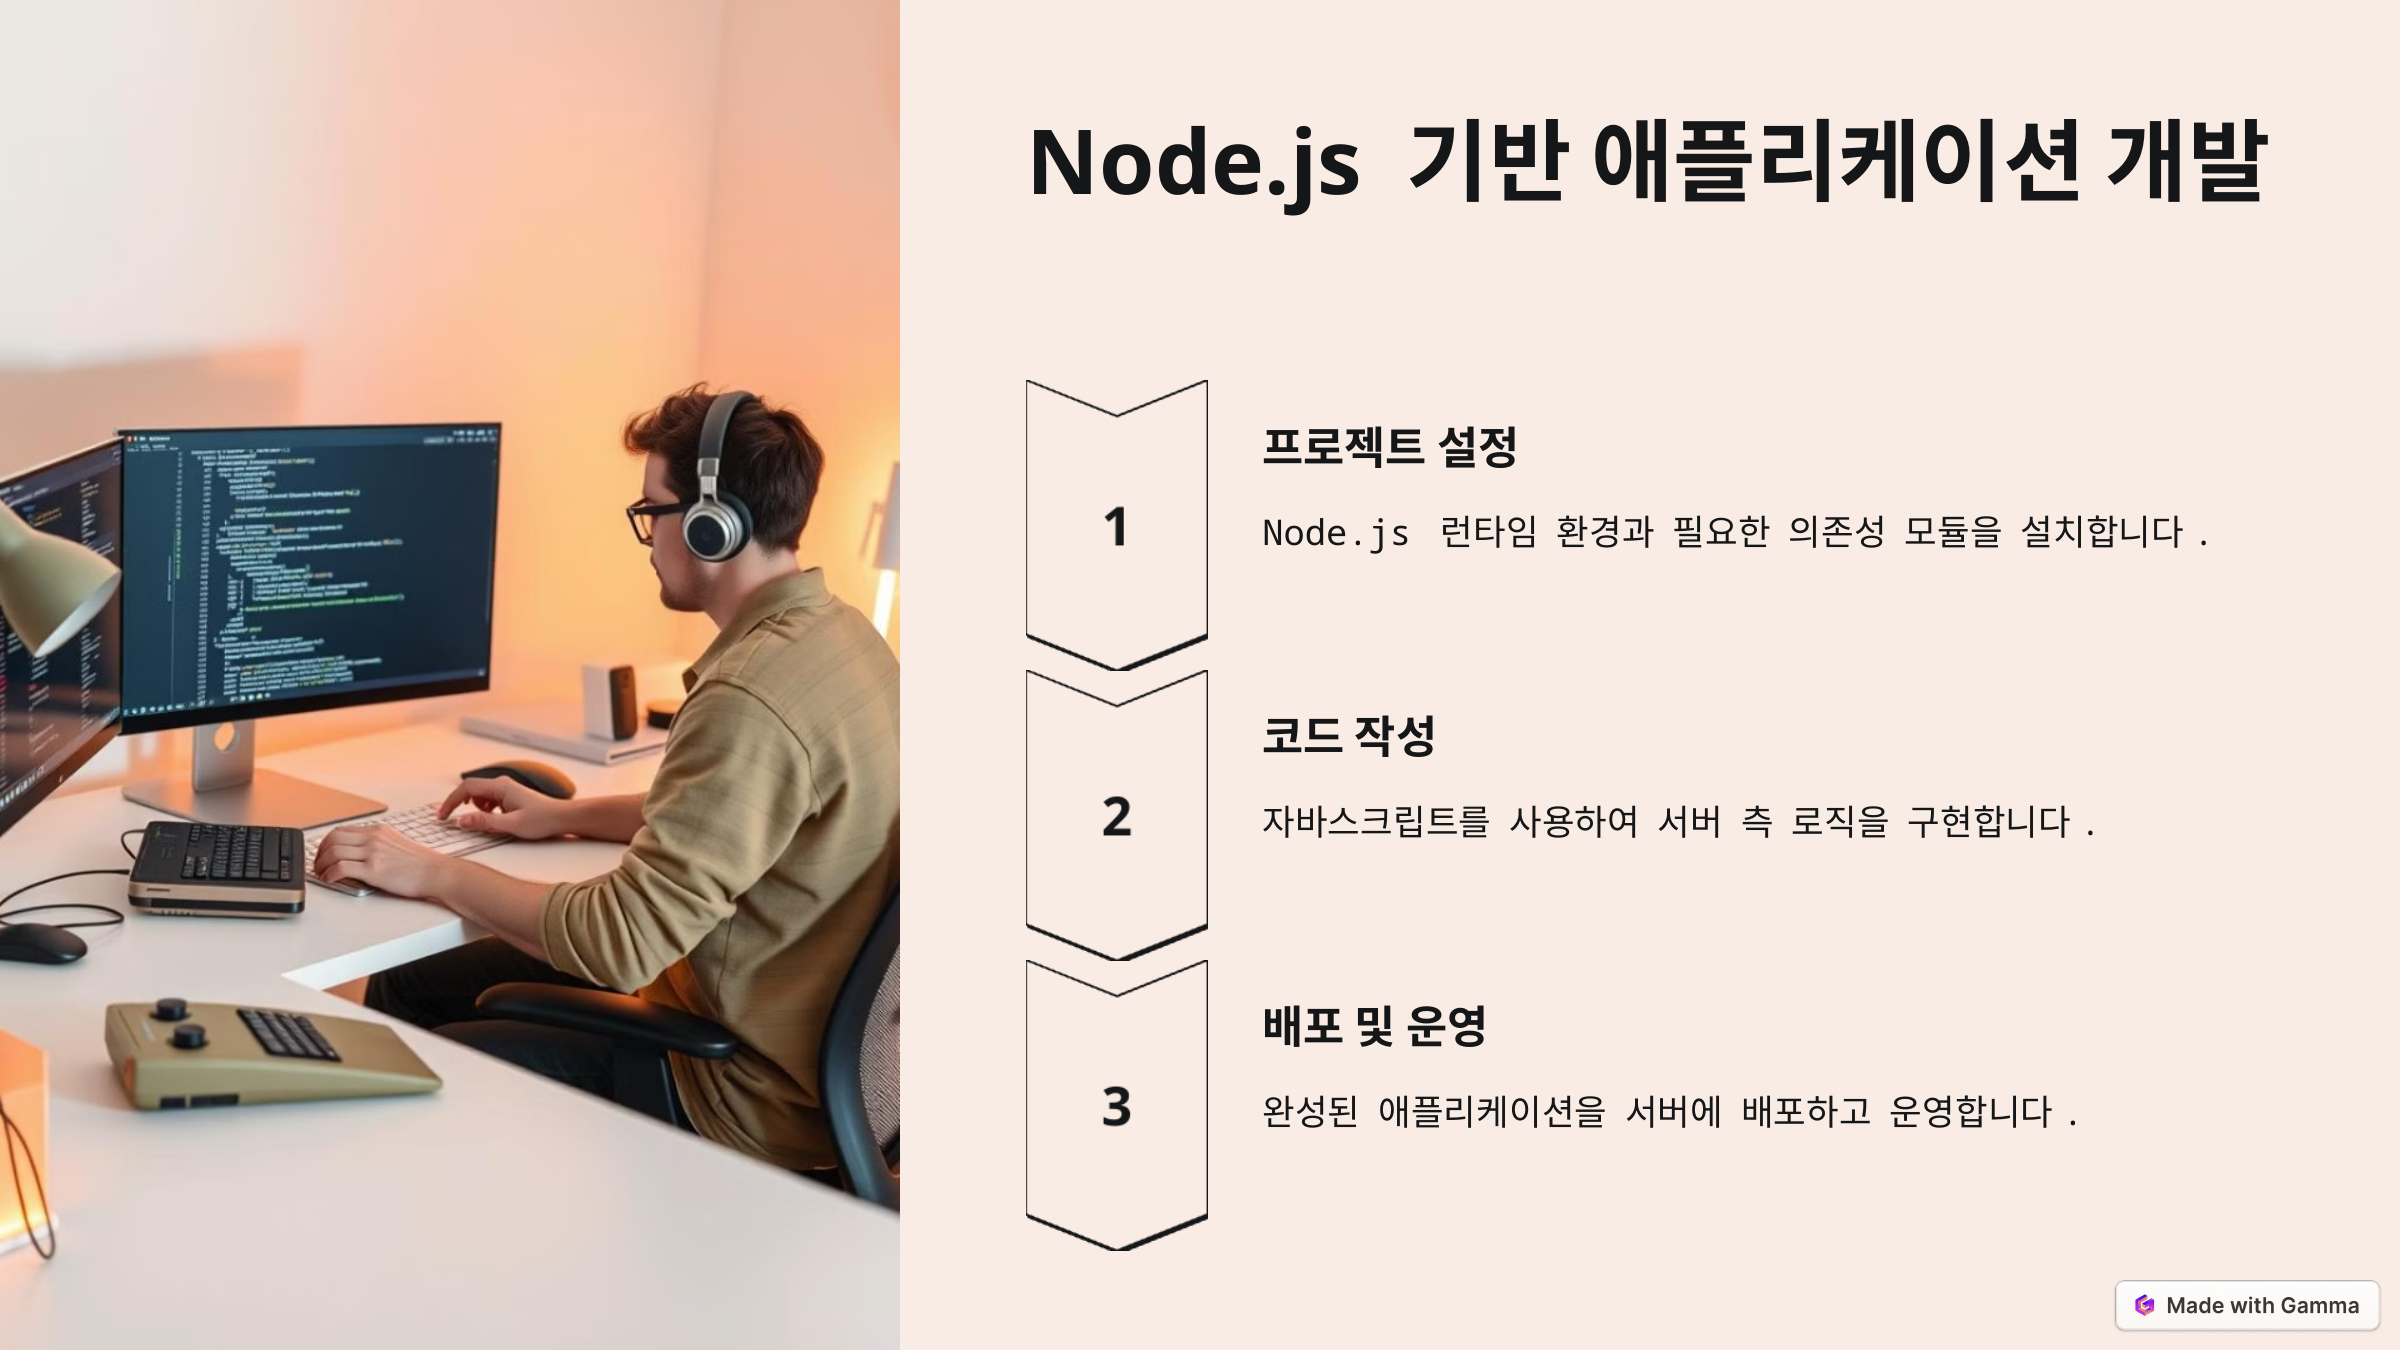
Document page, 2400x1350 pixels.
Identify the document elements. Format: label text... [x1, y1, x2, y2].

text_box Node.js 런타임 환경과 필요한 의존성 모듈을 설치합니다. [1262, 495, 2274, 553]
picture [2106, 1271, 2389, 1339]
text_box 완성된 애플리케이션을 서버에 배포하고 운영합니다. [1262, 1074, 2274, 1133]
text_box 배포 및 운영 [1262, 996, 1716, 1054]
picture [0, 0, 900, 1350]
picture [1026, 380, 1208, 1251]
text_box 코드 작성 [1262, 706, 1716, 764]
text_box 프로젝트 설정 [1262, 416, 1716, 474]
text_box 자바스크립트를 사용하여 서버 측 로직을 구현합니다. [1262, 784, 2274, 843]
text_box Node.js 기반 애플리케이션 개발 [1026, 99, 2274, 327]
